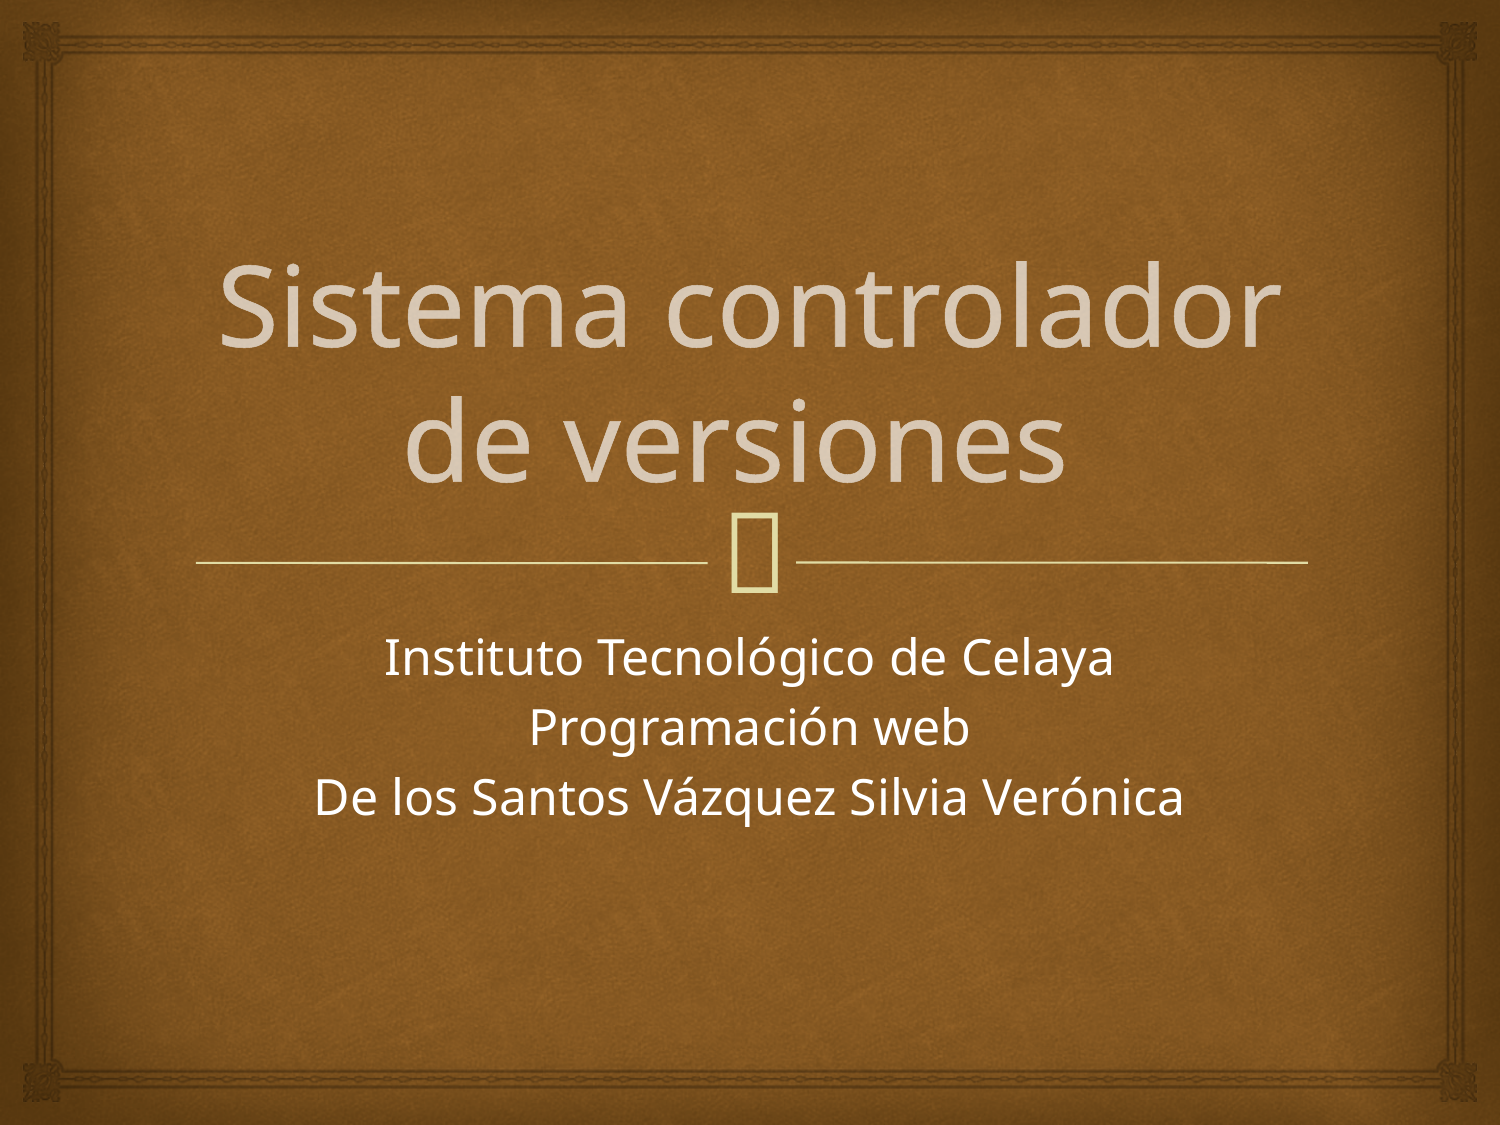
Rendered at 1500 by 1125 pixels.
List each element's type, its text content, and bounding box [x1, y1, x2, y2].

subtitle Instituto Tecnológico de Celaya Programación web De los Santos Vázquez Silvia Verónica [225, 618, 1275, 906]
title Sistema controlador de versiones [194, 227, 1306, 512]
picture [0, 0, 1500, 1125]
